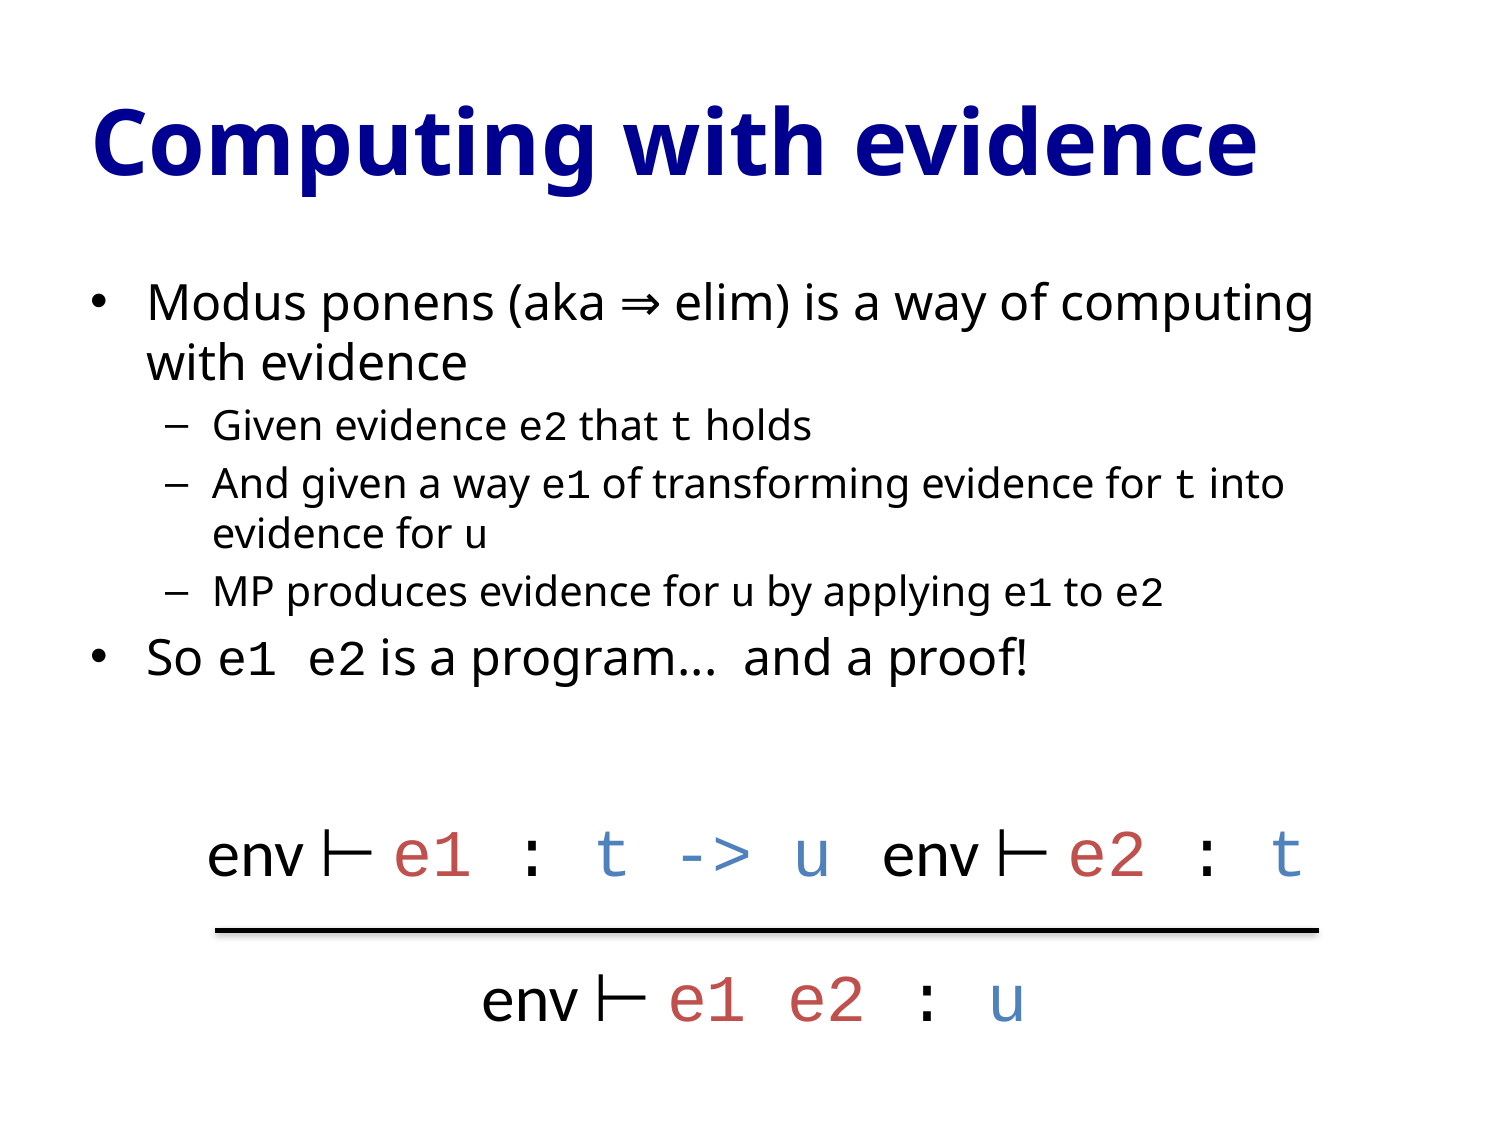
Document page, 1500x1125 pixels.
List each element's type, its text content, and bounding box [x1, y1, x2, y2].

list Modus ponens (aka ⇒ elim) is a way of computing with evidence Given evidence e2 that t holds And given a way e1 of transforming evidence for t into evidence for u MP produces evidence for u by applying e1 to e2 So e1 e2 is a program... and a proof! [75, 262, 1425, 1005]
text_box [194, 802, 1319, 1044]
title Computing with evidence [75, 45, 1425, 233]
